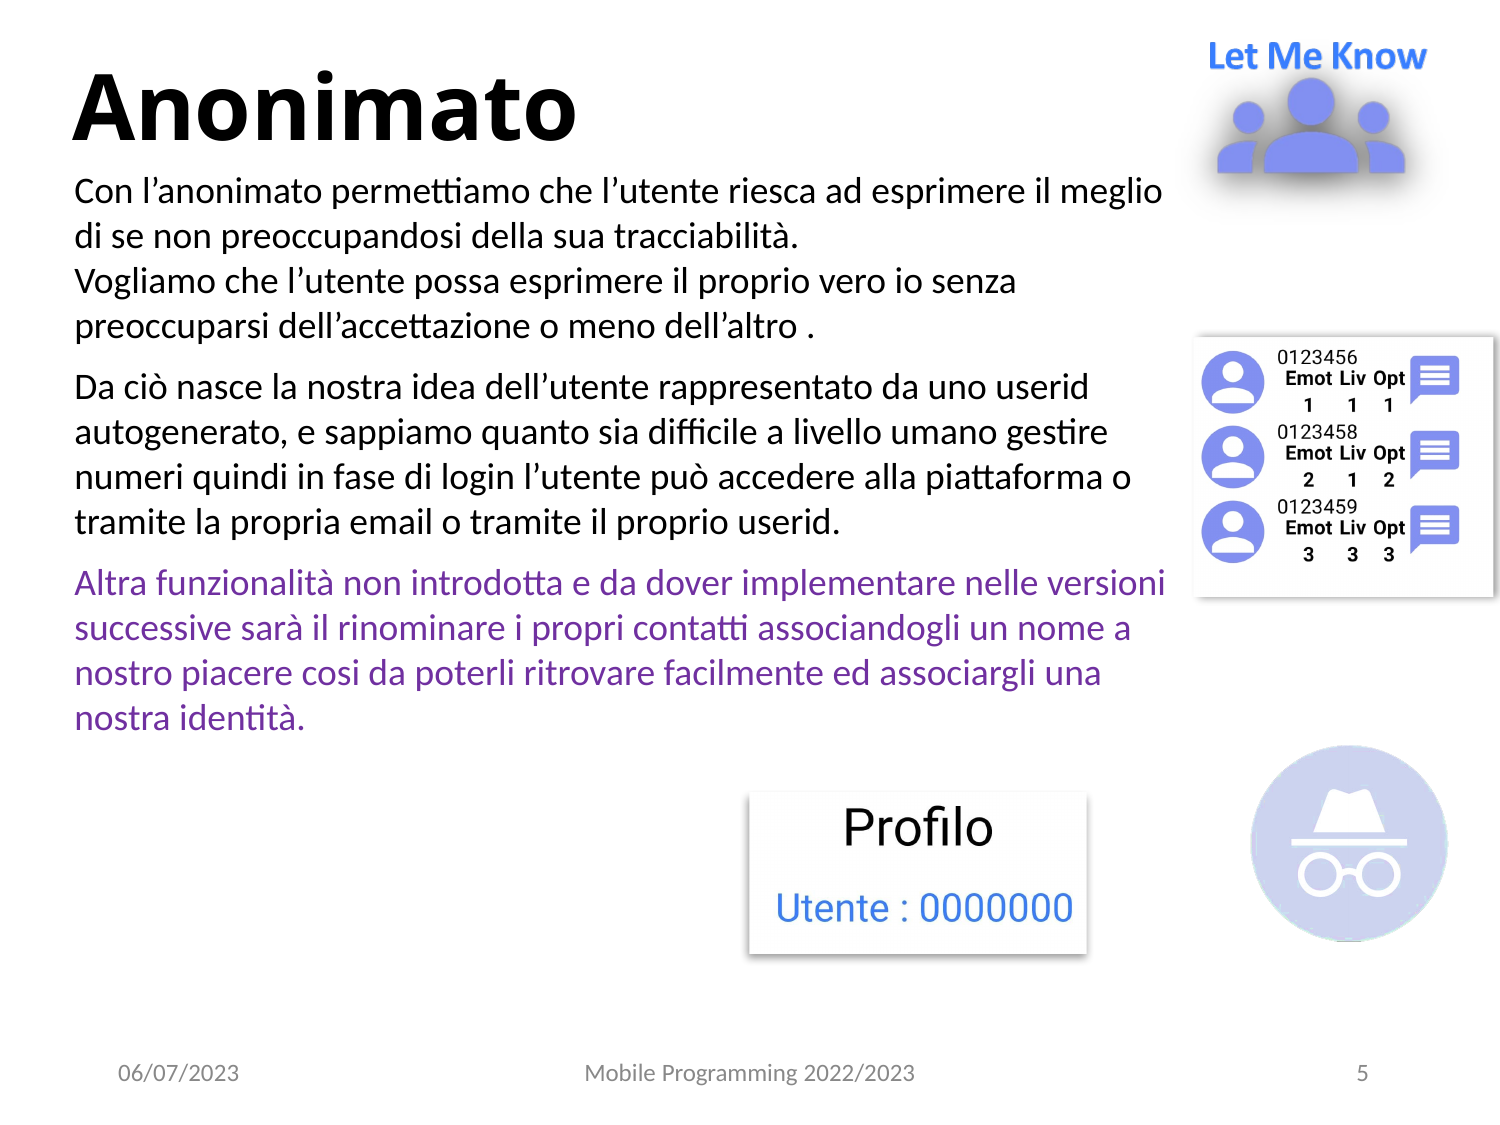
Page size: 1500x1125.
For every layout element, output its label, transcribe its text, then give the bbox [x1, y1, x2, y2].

text_box Con l’anonimato permettiamo che l’utente riesca ad esprimere il meglio di se non preoccupandosi della sua tracciabilità. Vogliamo che l’utente possa esprimere il proprio vero io senza preoccuparsi dell’accettazione o meno dell’altro . Da ciò nasce la nostra idea dell’utente rappresentato da uno userid autogenerato, e sappiamo quanto sia difficile a livello umano gestire numeri quindi in fase di login l’utente può accedere alla piattaforma o tramite la propria email o tramite il proprio userid. Altra funzionalità non introdotta e da dover implementare nelle versioni successive sarà il rinominare i propri contatti associandogli un nome a nostro piacere cosi da poterli ritrovare facilmente ed associargli una nostra identità. [72, 149, 1173, 739]
picture [749, 792, 1087, 954]
footer Mobile Programming 2022/2023 [582, 1060, 918, 1090]
title Anonimato [70, 46, 1021, 237]
slide_number 5 [1350, 1060, 1389, 1090]
picture [1149, 16, 1462, 247]
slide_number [116, 1060, 242, 1090]
picture [1243, 740, 1457, 954]
picture [1193, 337, 1494, 597]
